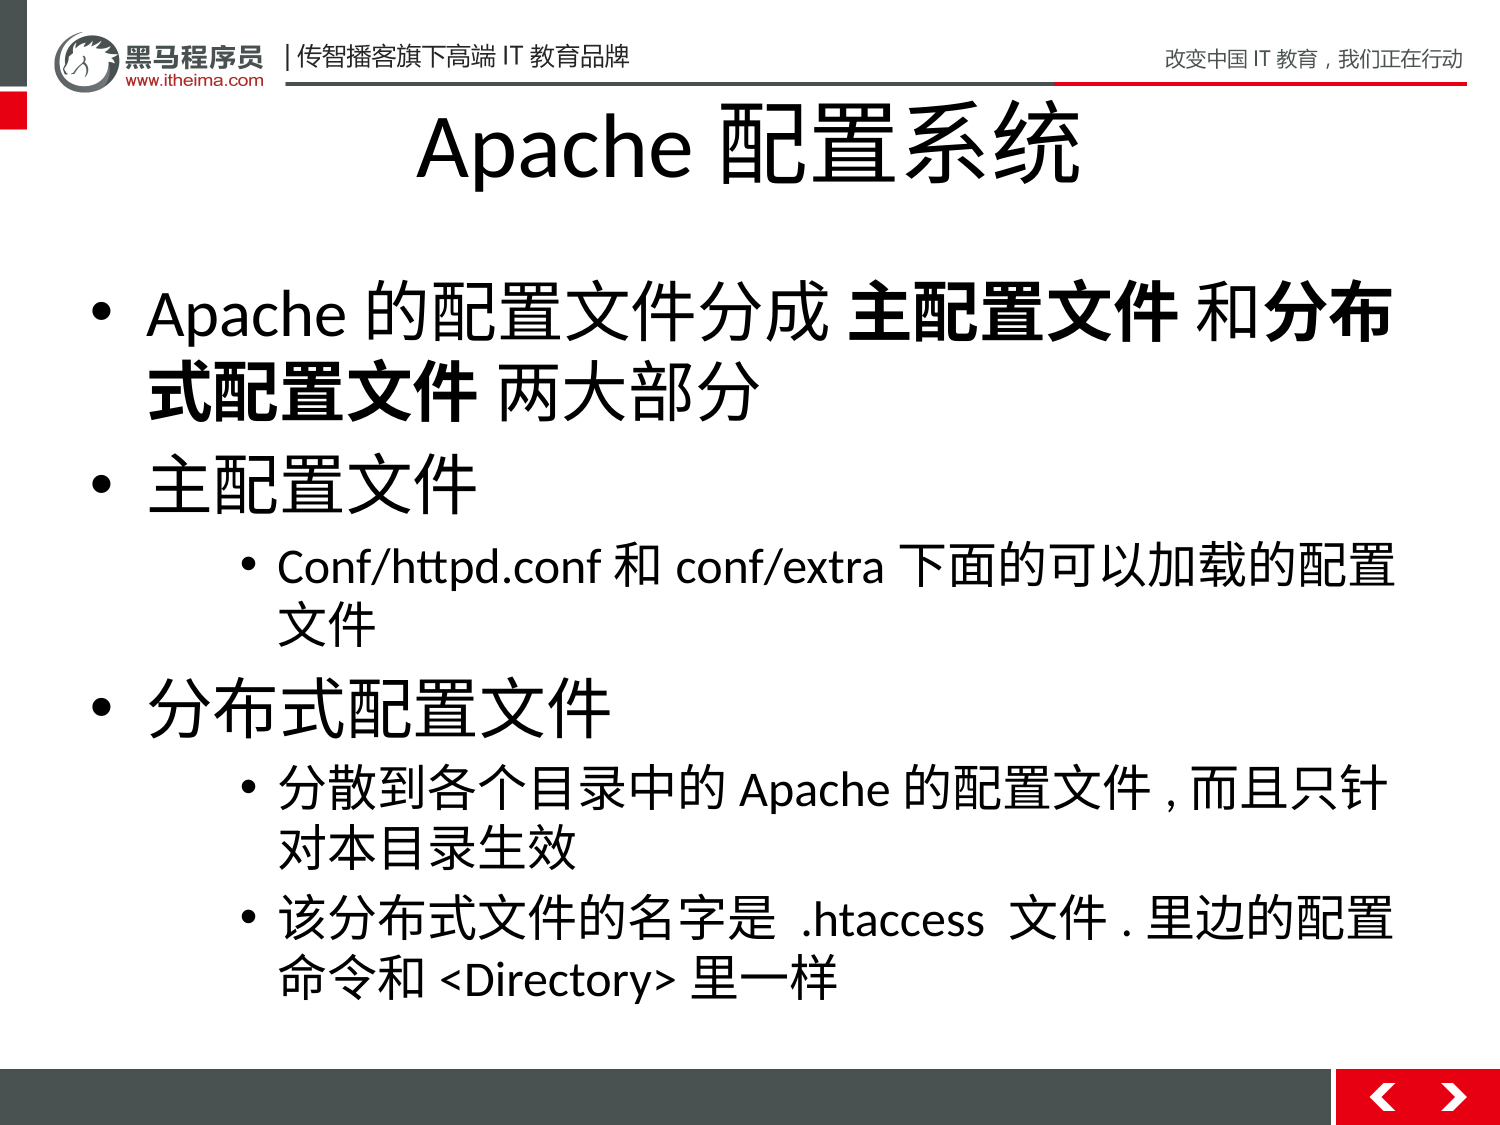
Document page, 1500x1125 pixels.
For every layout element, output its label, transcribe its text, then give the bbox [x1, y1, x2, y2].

list Apache的配置文件分成 主配置文件 和分布式配置文件 两大部分 主配置文件 Conf/httpd.conf和conf/extra下面的可以加载的配置文件 分布式配置文件 分散到各个目录中的Apache的配置文件,而且只针对本目录生效 该分布式文件的名字是 .htaccess 文件.里边的配置命令和<Directory>里一样 [75, 262, 1425, 1005]
picture [0, 0, 1500, 1125]
title Apache配置系统 [75, 78, 1425, 262]
